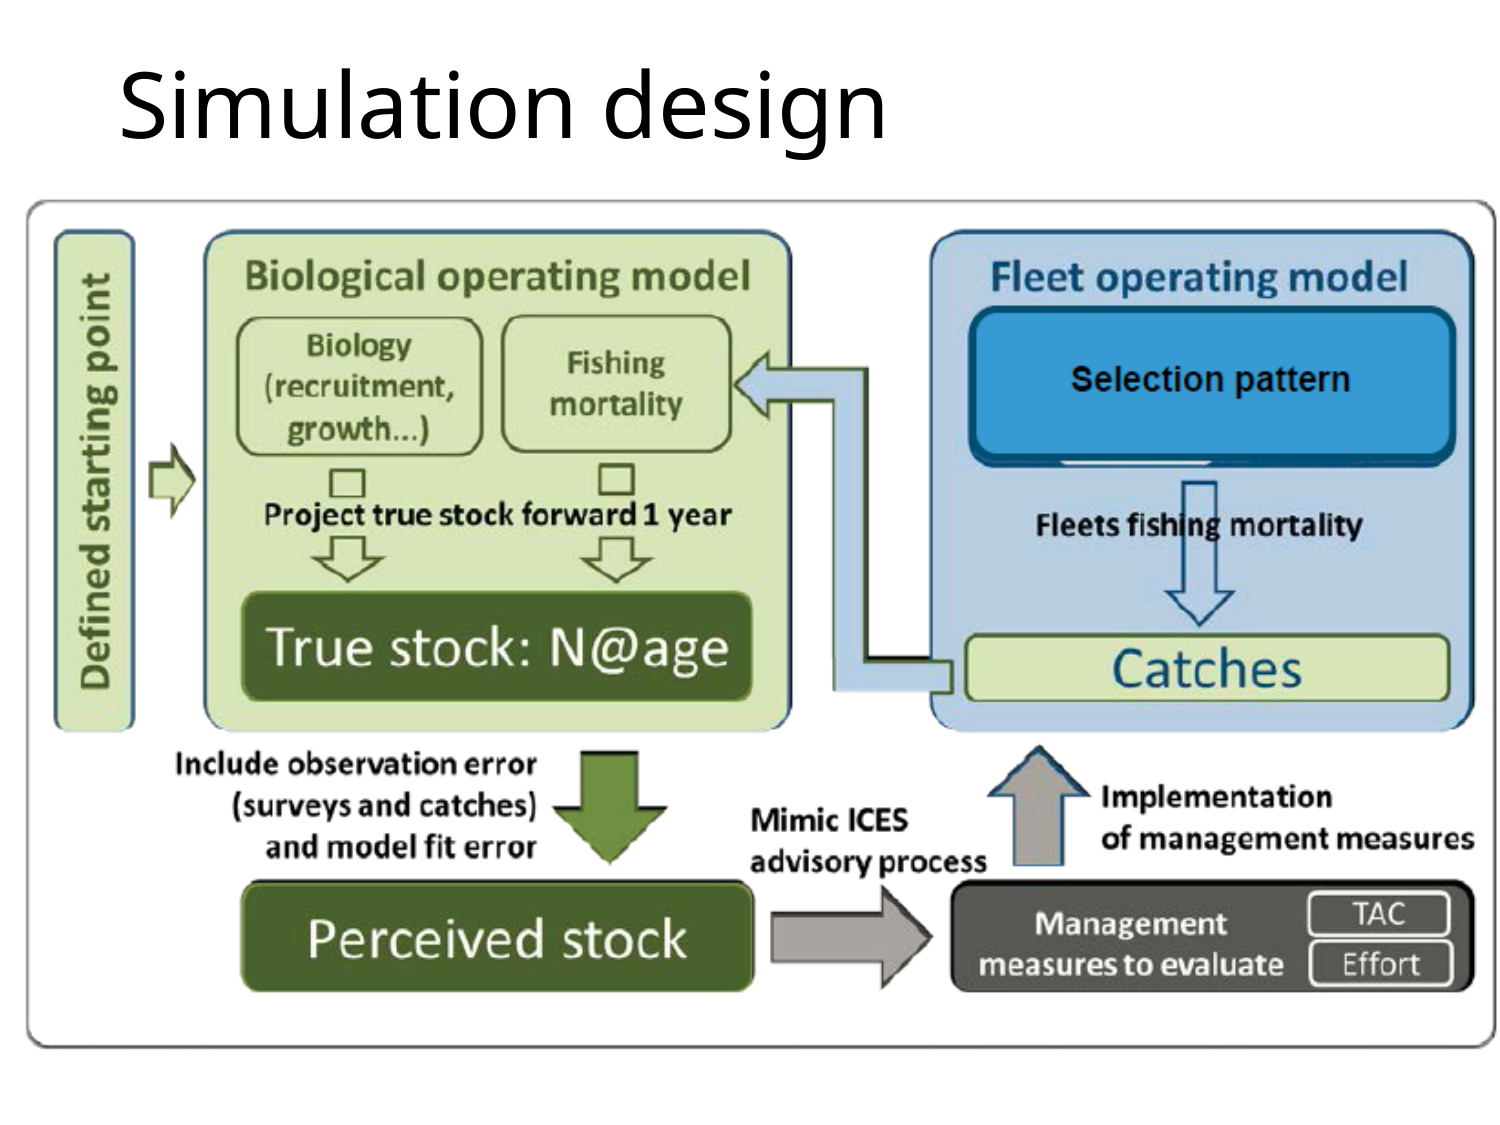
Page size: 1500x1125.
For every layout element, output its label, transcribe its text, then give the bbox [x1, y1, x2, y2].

title Simulation design [103, 0, 1397, 191]
picture [12, 191, 1500, 1061]
